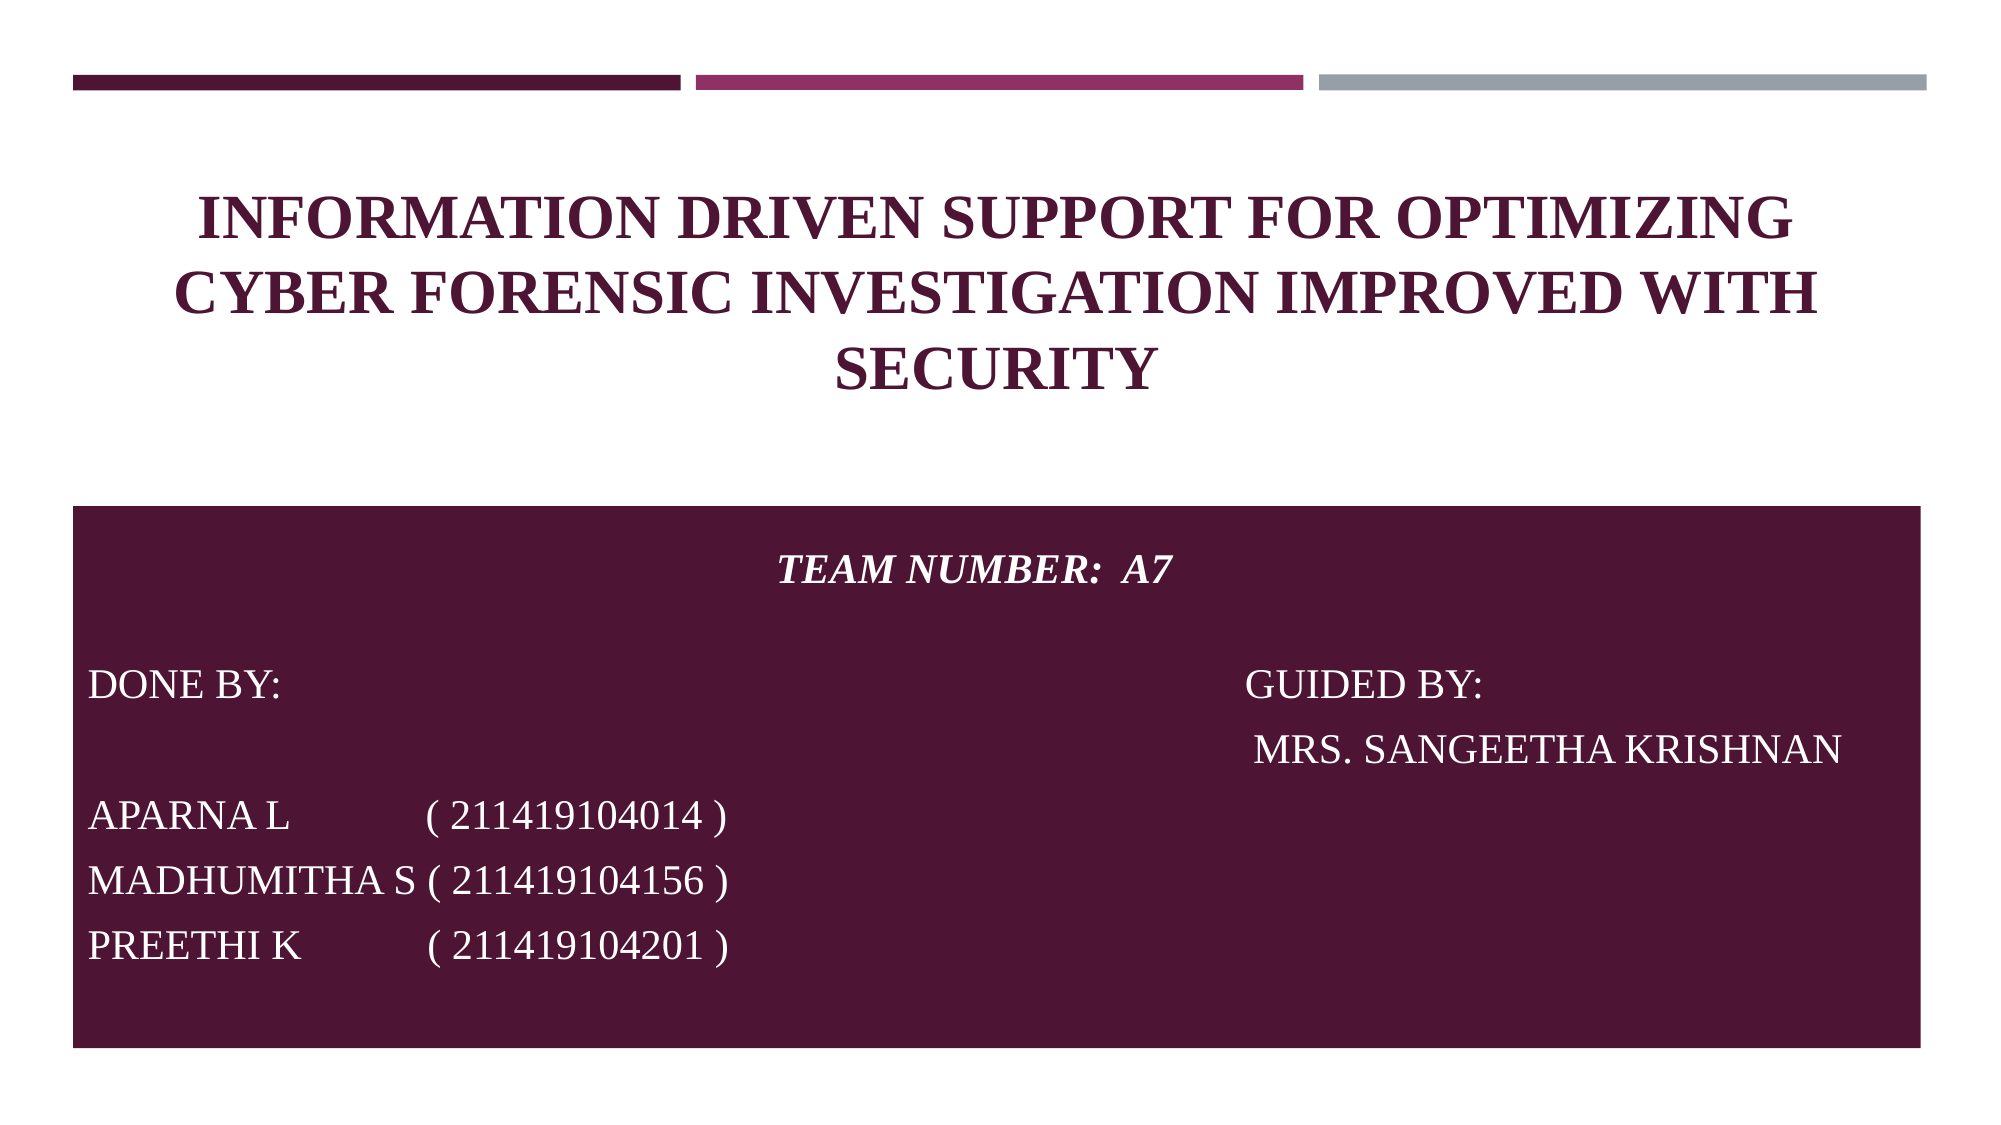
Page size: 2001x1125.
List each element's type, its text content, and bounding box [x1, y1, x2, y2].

title INFORMATION DRIVEN SUPPORT FOR OPTIMIZING CYBER FORENSIC INVESTIGATION IMPROVED WITH SECURITY [95, 167, 1899, 410]
subtitle TEAM NUMBER: A7 DONE BY: GUIDED BY: MRS. SANGEETHA KRISHNAN APARNA L ( 211419104014 ) MADHUMITHA S ( 211419104156 ) PREETHI K ( 211419104201 ) [72, 371, 1876, 988]
